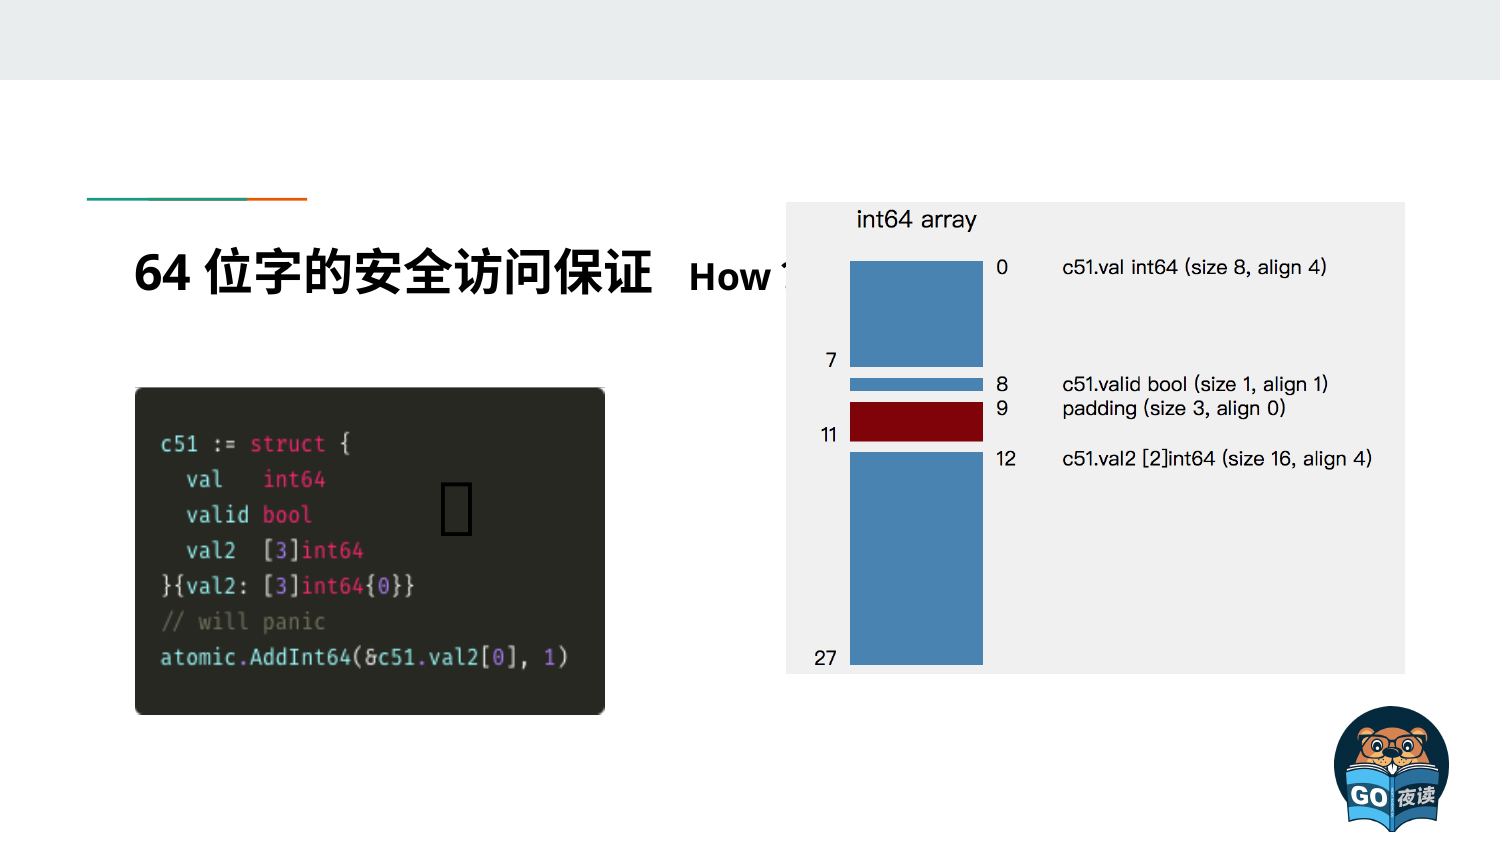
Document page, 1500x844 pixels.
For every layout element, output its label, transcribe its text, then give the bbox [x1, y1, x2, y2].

picture [1401, 706, 1449, 756]
picture [1334, 706, 1382, 755]
picture [135, 386, 605, 716]
title 64位字的安全访问保证 How？ [119, 216, 781, 305]
picture [1334, 726, 1449, 832]
picture [786, 202, 1405, 674]
